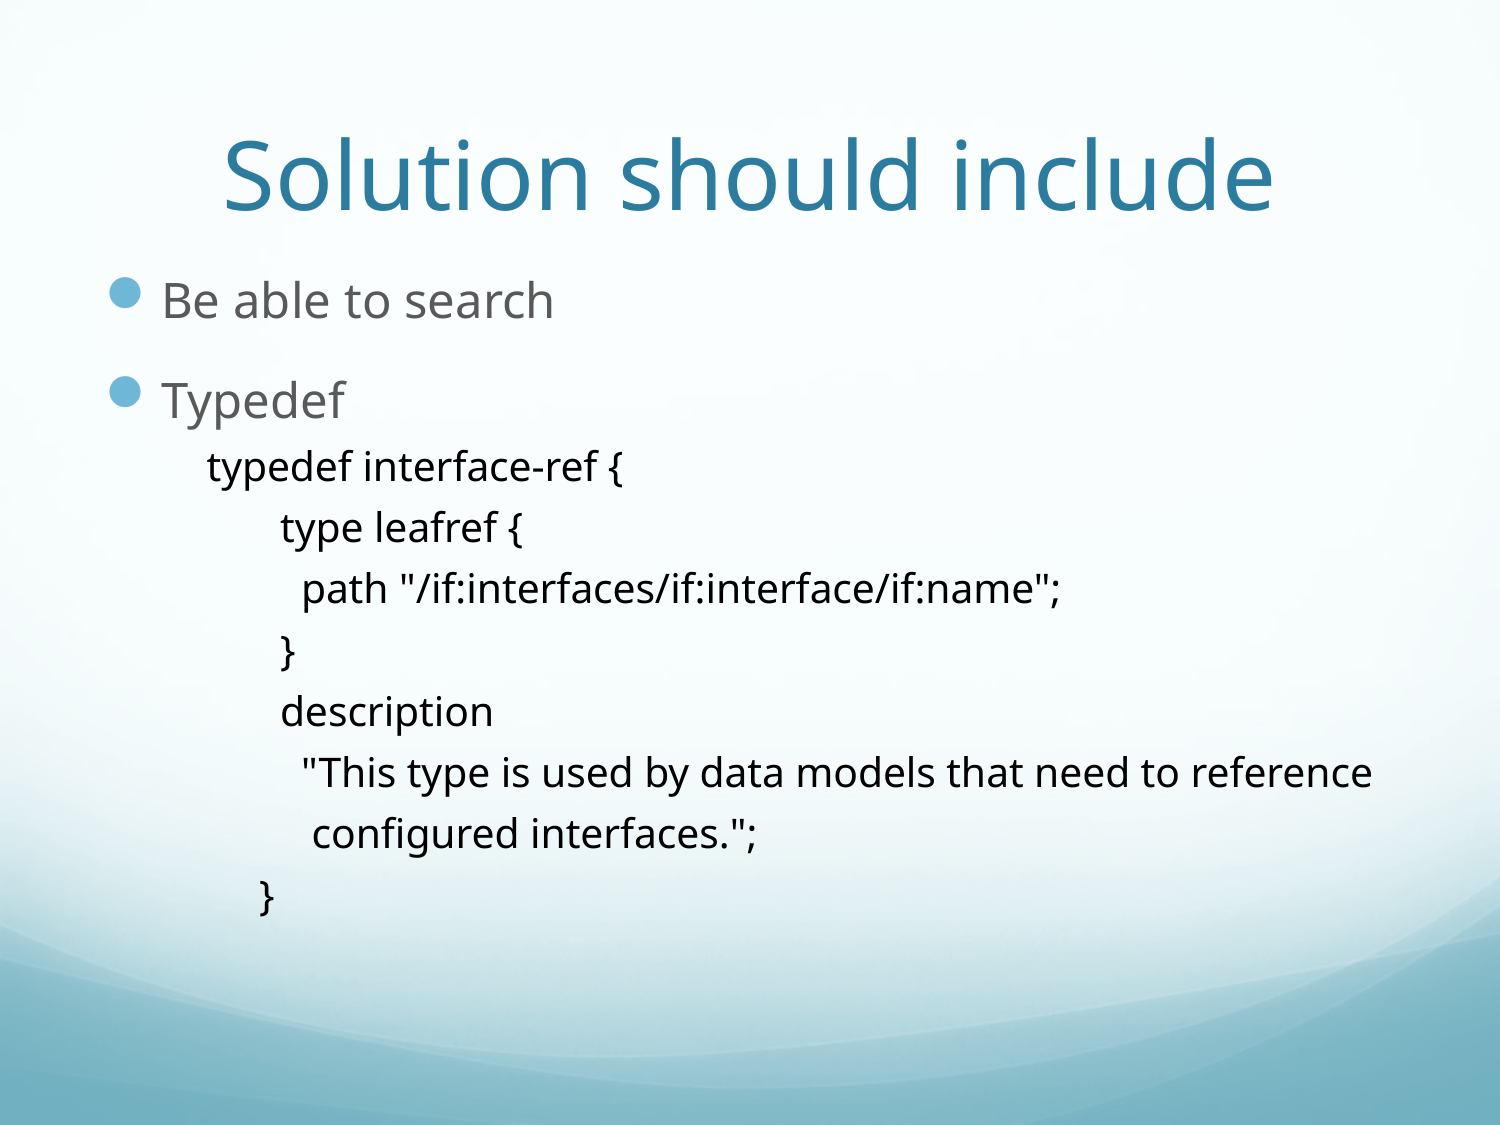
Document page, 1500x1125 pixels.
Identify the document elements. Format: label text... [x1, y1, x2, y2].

title Solution should include [90, 17, 1410, 237]
list Be able to search Typedef typedef interface-ref { type leafref { path "/if:interfaces/if:interface/if:name"; } description "This type is used by data models that need to reference configured interfaces."; } [90, 262, 1410, 975]
